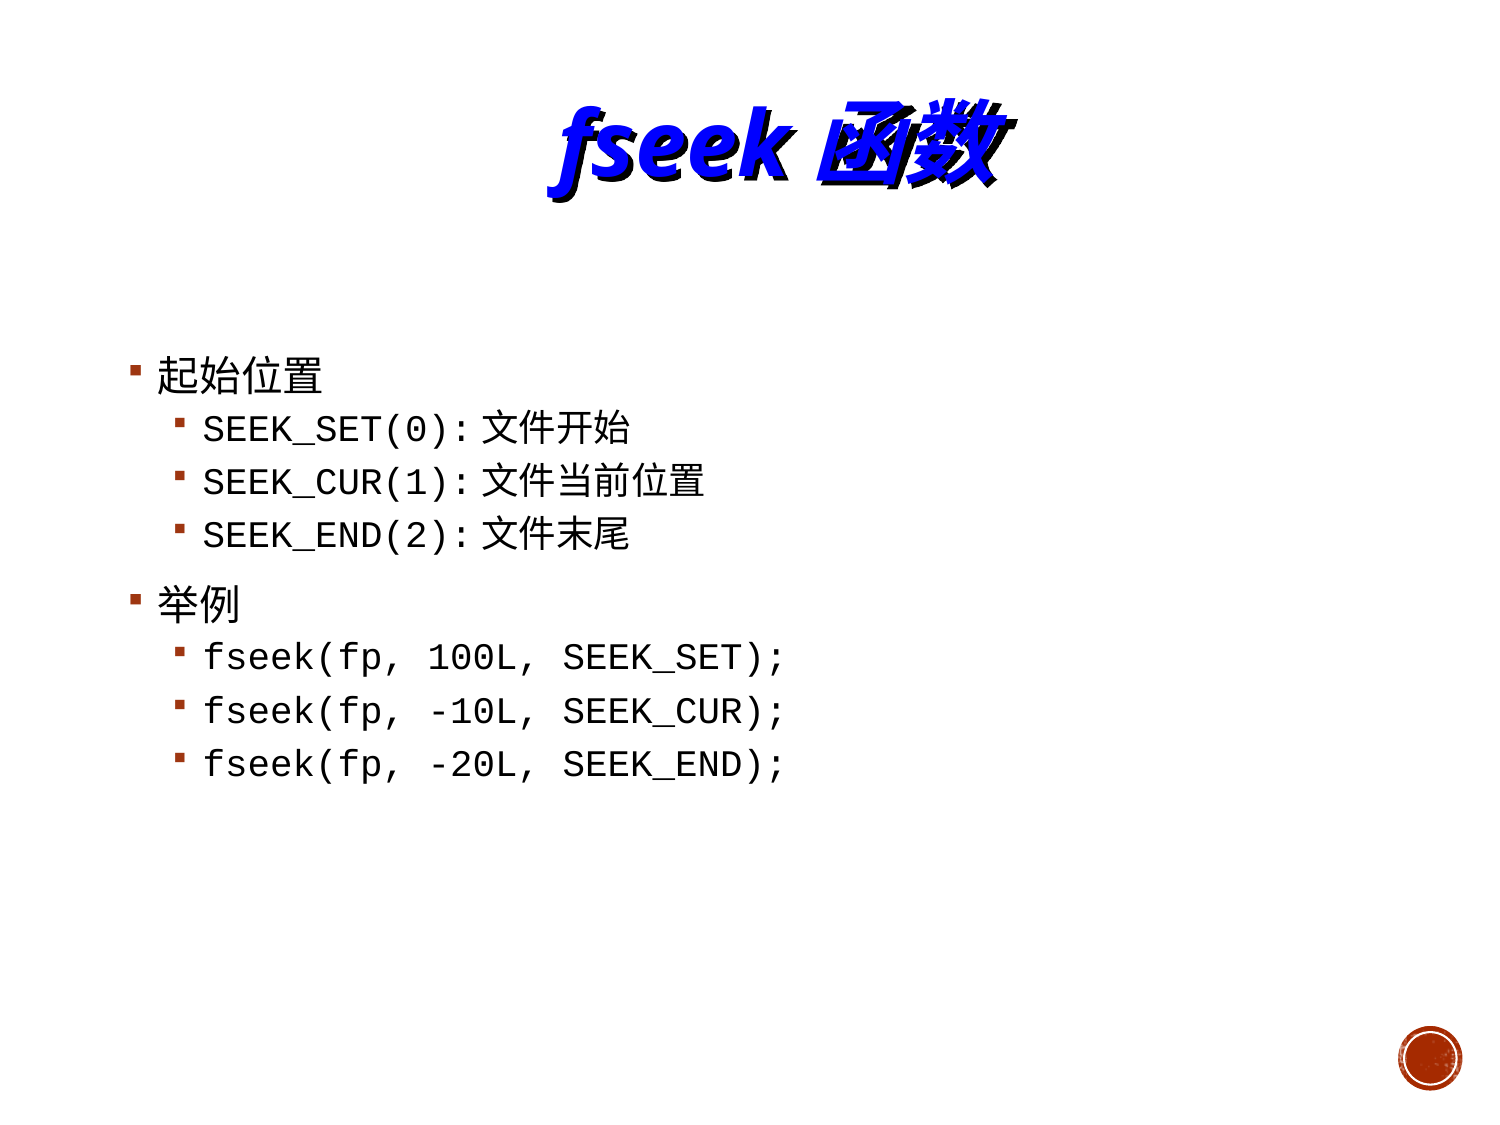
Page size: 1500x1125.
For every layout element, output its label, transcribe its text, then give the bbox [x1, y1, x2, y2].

list 起始位置 SEEK_SET(0):文件开始 SEEK_CUR(1):文件当前位置 SEEK_END(2):文件末尾 举例 fseek(fp, 100L, SEEK_SET); fseek(fp, -10L, SEEK_CUR); fseek(fp, -20L, SEEK_END); [112, 348, 1388, 1013]
text_box fseek函数 [136, 79, 1416, 218]
